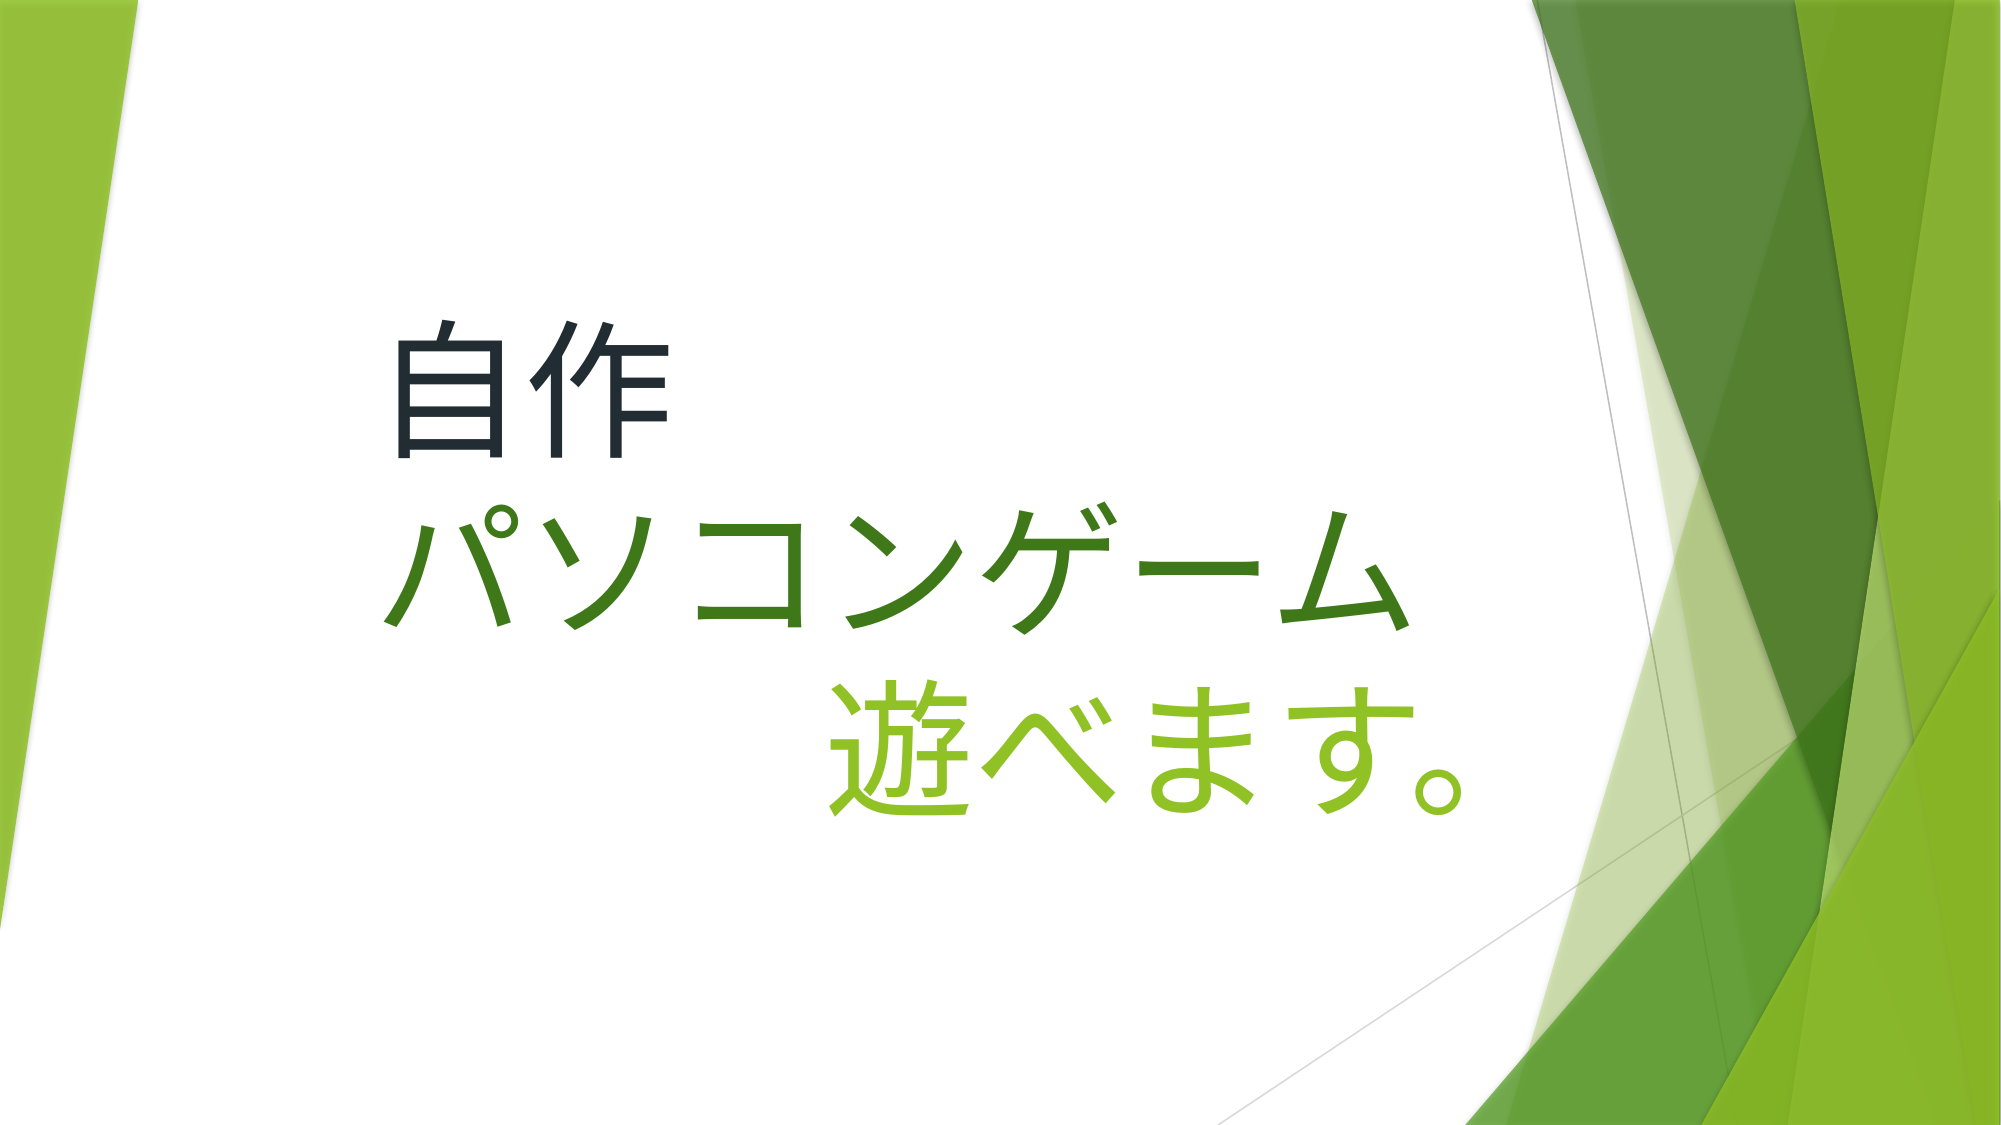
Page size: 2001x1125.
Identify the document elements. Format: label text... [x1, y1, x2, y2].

title 自作 パソコンゲーム 遊べます。 [359, 454, 1634, 845]
